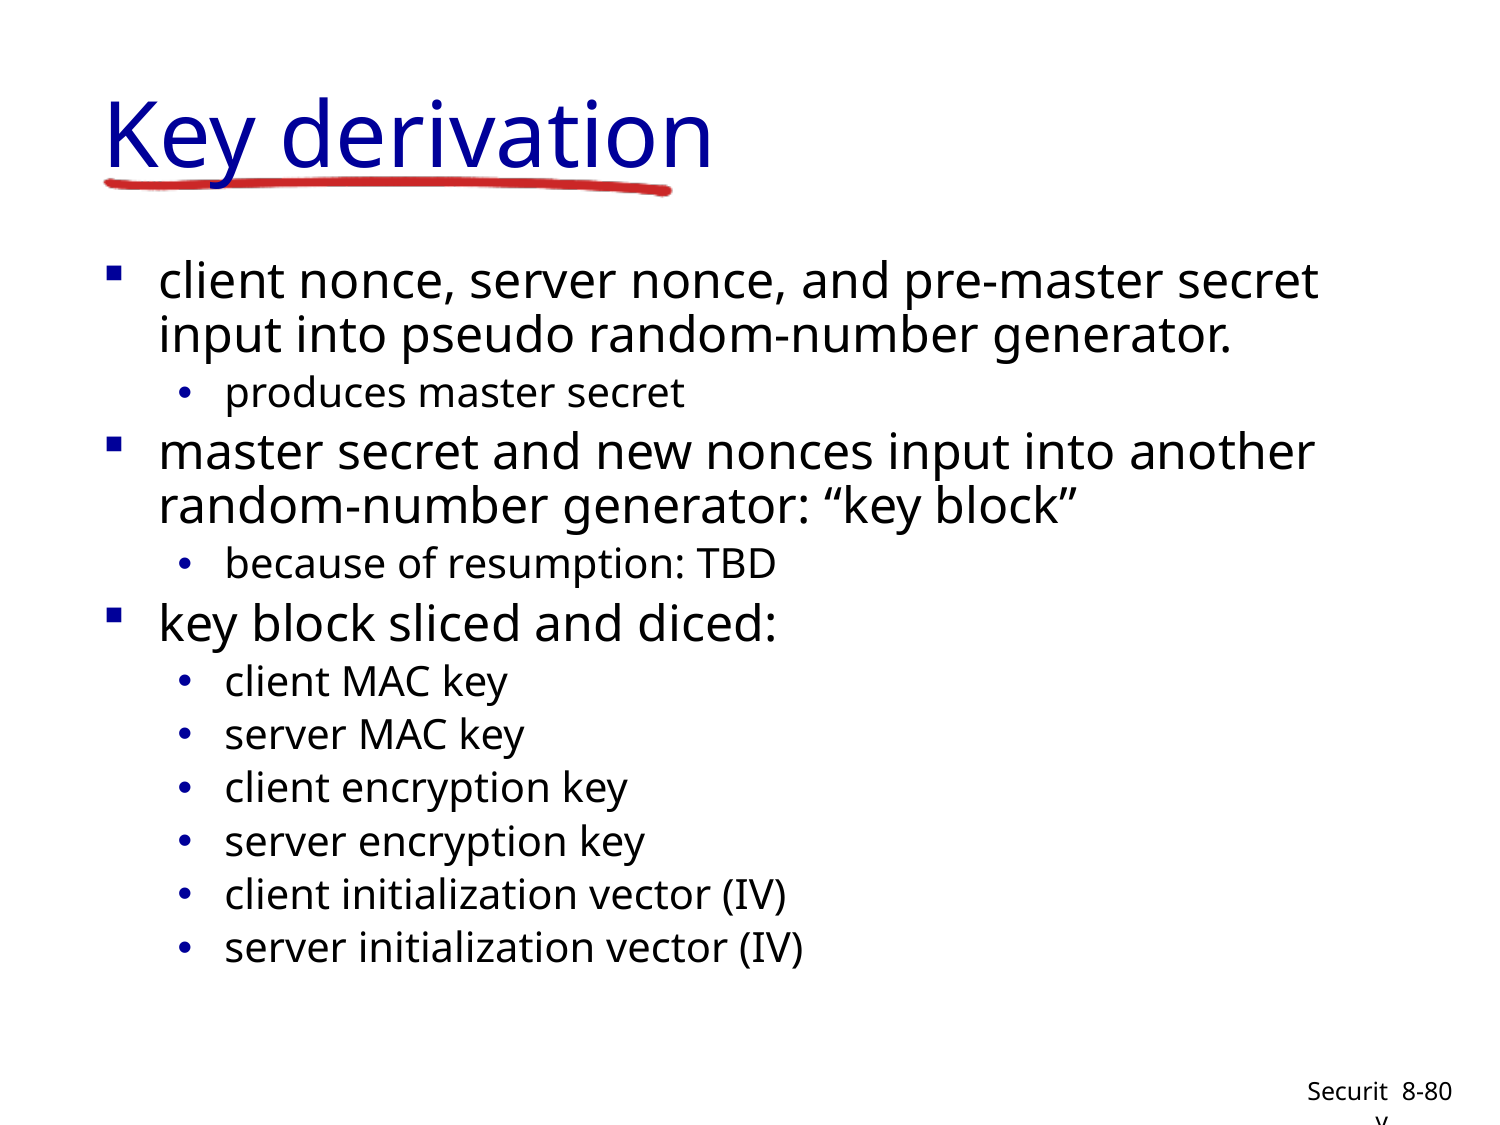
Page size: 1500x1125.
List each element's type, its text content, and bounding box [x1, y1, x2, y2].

footer Security [1284, 1067, 1403, 1110]
picture [100, 172, 679, 204]
text_box 8-80 [1387, 1068, 1500, 1113]
title Key derivation [87, 37, 1363, 225]
list client nonce, server nonce, and pre-master secret input into pseudo random-number generator. produces master secret master secret and new nonces input into another random-number generator: “key block” because of resumption: TBD key block sliced and diced: client MAC key server MAC key client encryption key server encryption key client initialization vector (IV) server initialization vector (IV) [87, 247, 1363, 1011]
